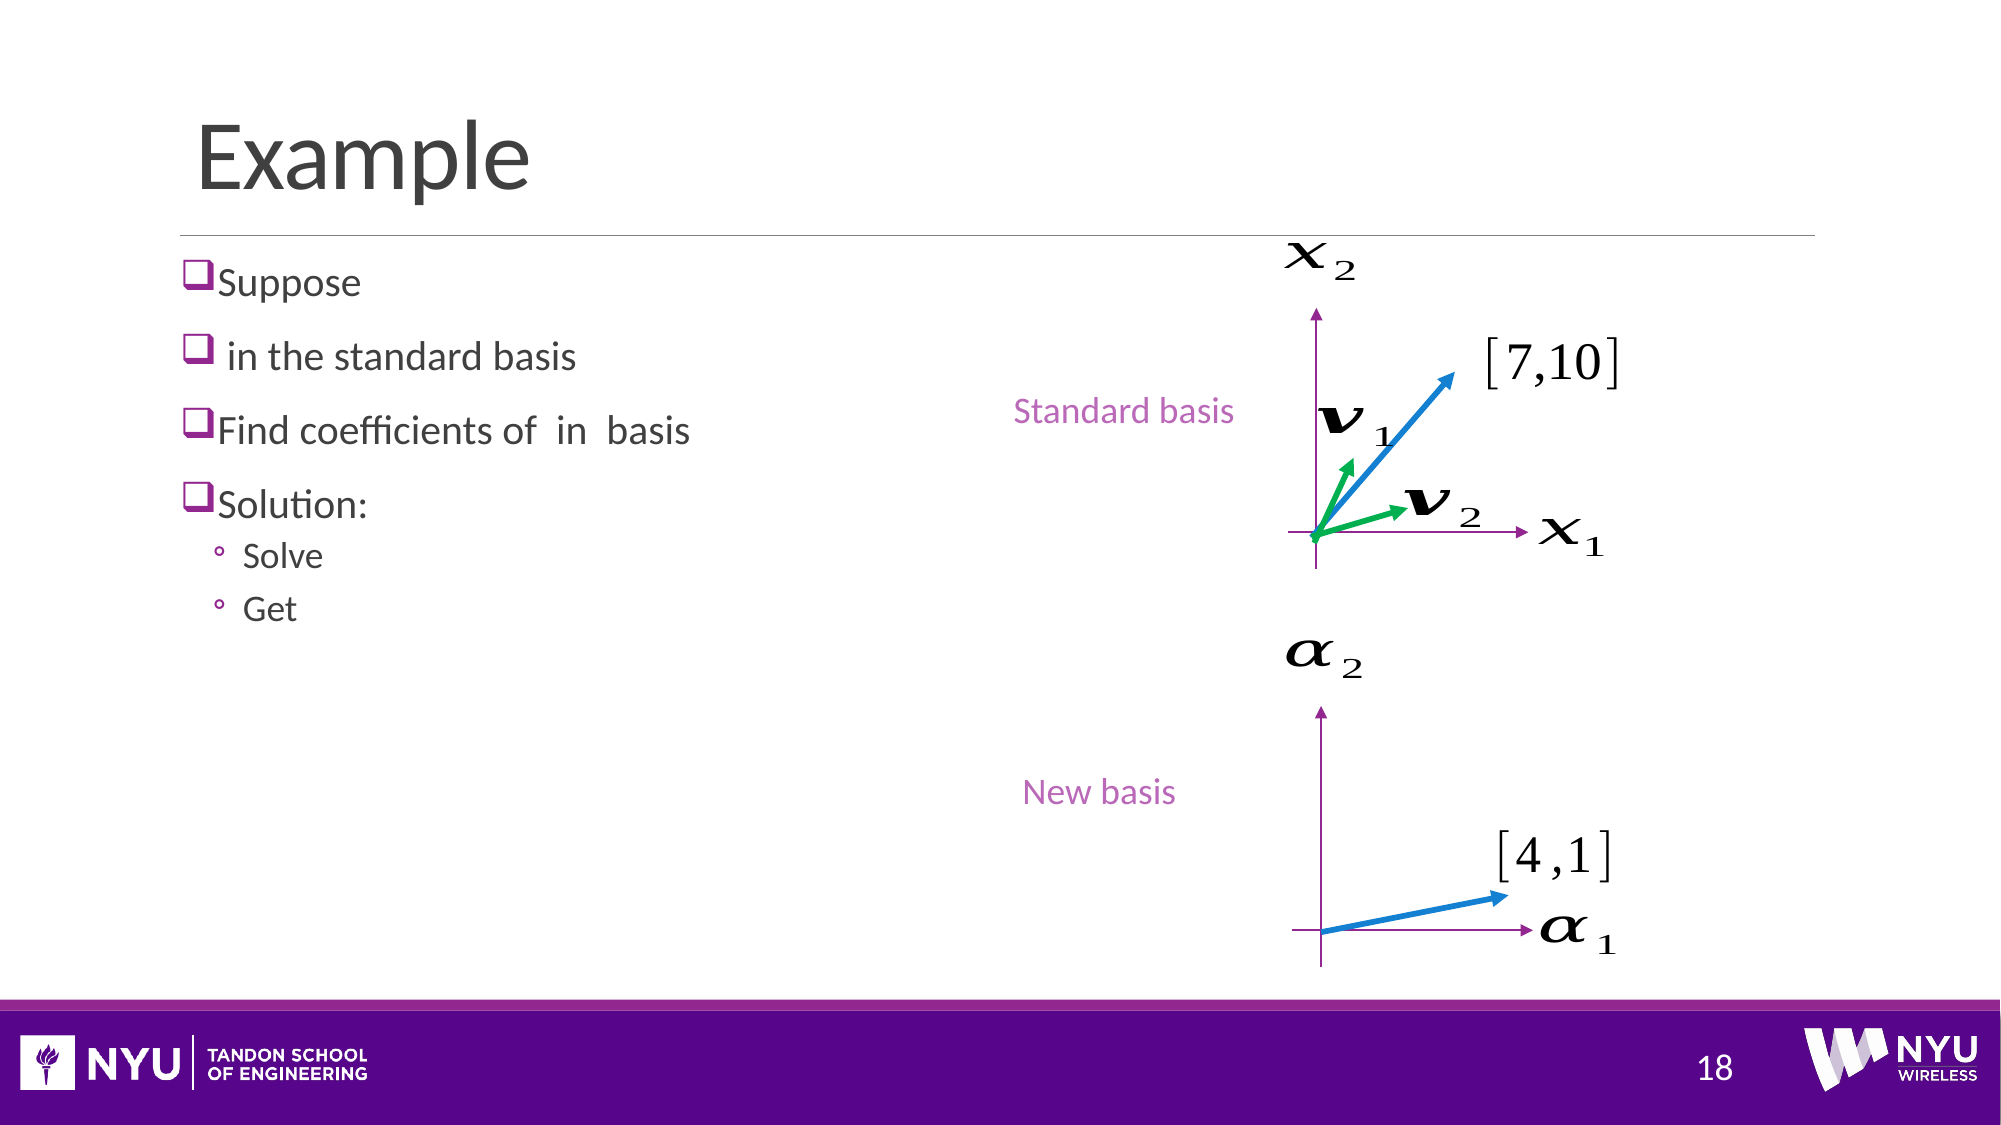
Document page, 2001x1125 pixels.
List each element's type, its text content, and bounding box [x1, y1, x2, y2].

title Example [180, 47, 1830, 218]
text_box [1361, 507, 1409, 538]
text_box Standard basis [999, 378, 1251, 439]
text_box New basis [1007, 759, 1192, 820]
slide_number 18 [1533, 1035, 1749, 1096]
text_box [1313, 457, 1354, 544]
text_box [1310, 371, 1456, 538]
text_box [1320, 894, 1510, 933]
